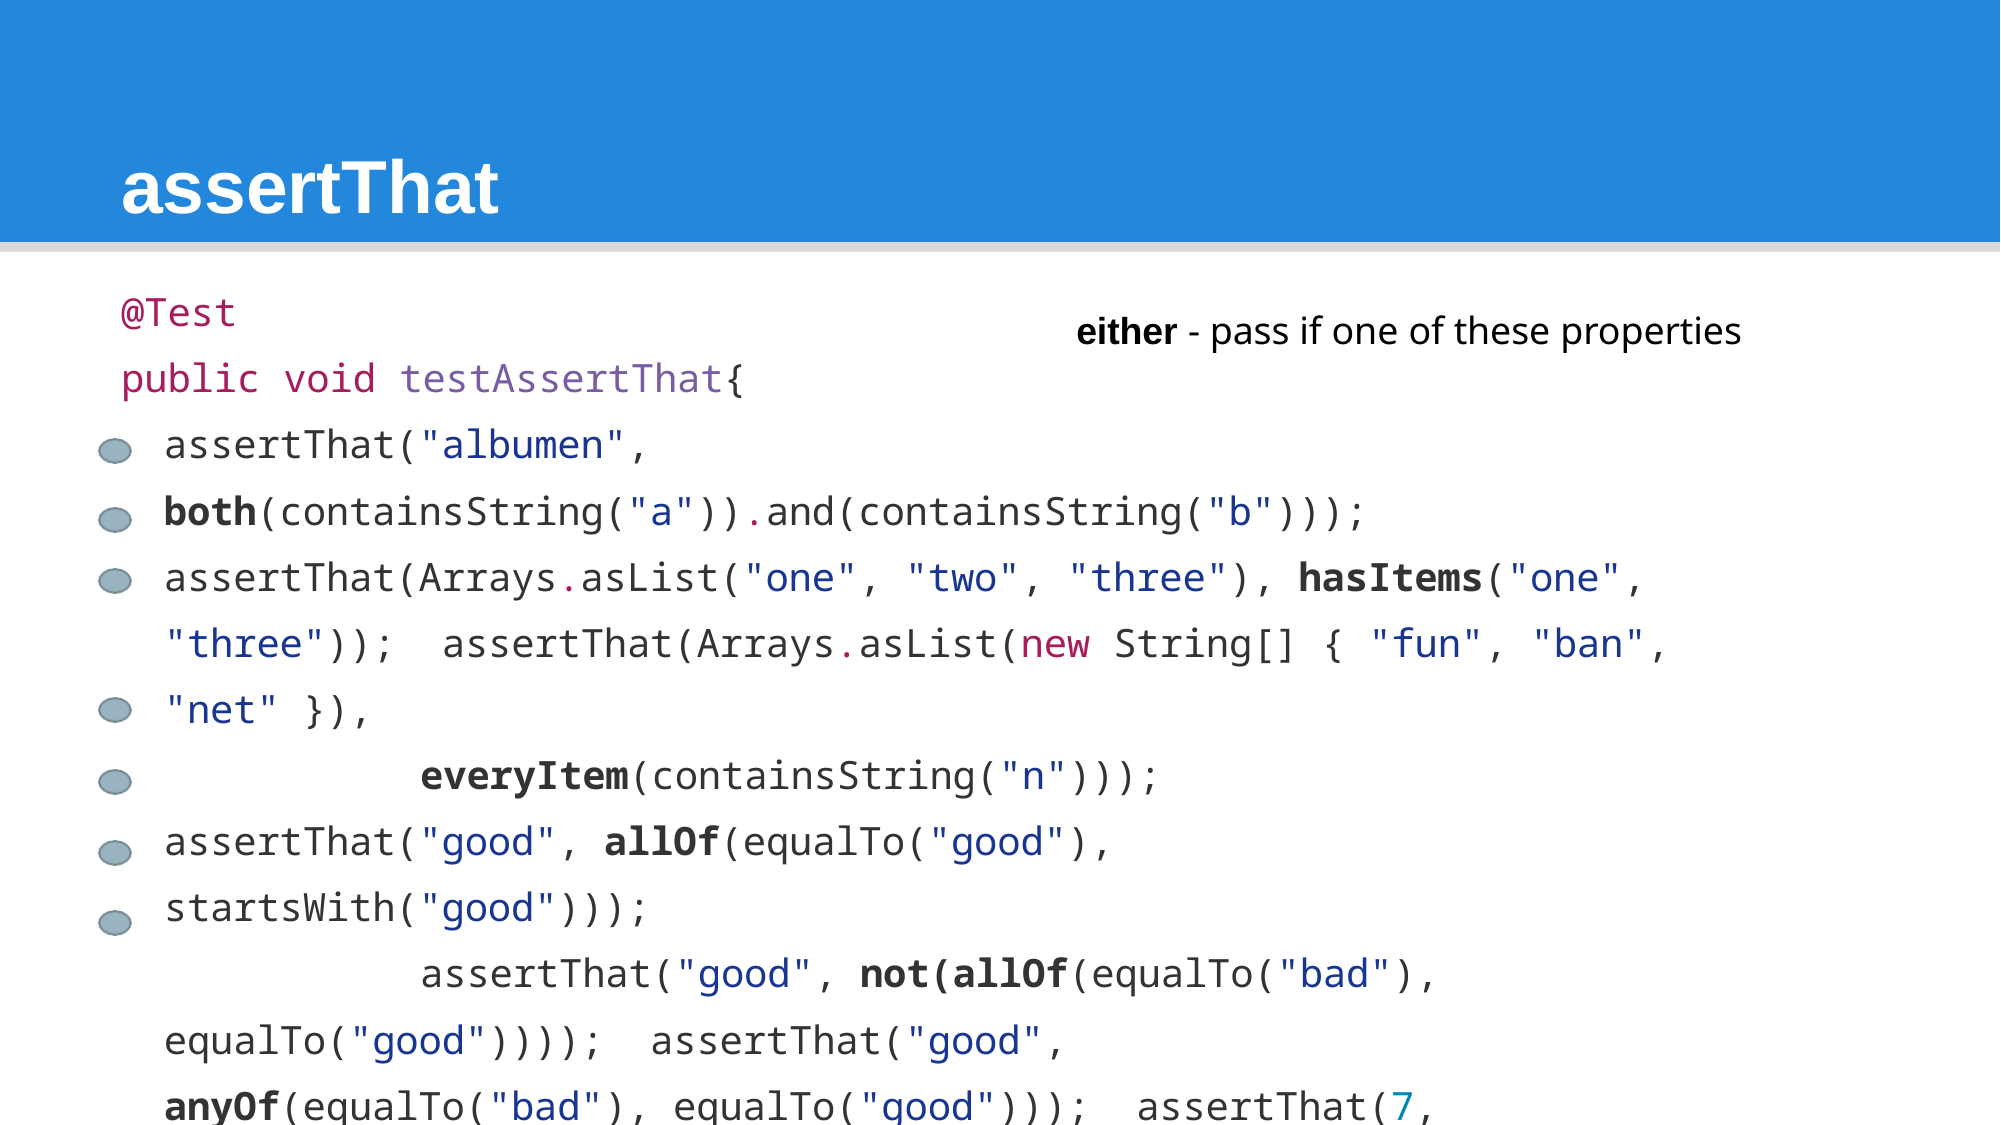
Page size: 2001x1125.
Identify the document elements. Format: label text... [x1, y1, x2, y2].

picture [98, 568, 132, 594]
picture [98, 769, 132, 795]
picture [98, 506, 132, 533]
text_box @Test public void testAssertThat{ assertThat("albumen", both(containsString("a")).and(containsString("b"))); assertThat(Arrays.asList("one", "two", "three"), hasItems("one", "three")); assertThat(Arrays.asList(new String[] { "fun", "ban", "net" }), everyItem(containsString("n"))); assertThat("good", allOf(equalTo("good"), startsWith("good"))); assertThat("good", not(allOf(equalTo("bad"), equalTo("good")))); assertThat("good", anyOf(equalTo("bad"), equalTo("good"))); assertThat(7, not(CombinableMatcher.<Integer> either(equalTo(3)).or(equalTo(4)))); } [118, 264, 1770, 1125]
picture [98, 697, 132, 724]
title assertThat [118, 135, 630, 264]
picture [98, 438, 132, 464]
picture [98, 910, 132, 937]
picture [98, 839, 132, 866]
text_box either - pass if one of these properties [1061, 299, 1757, 405]
